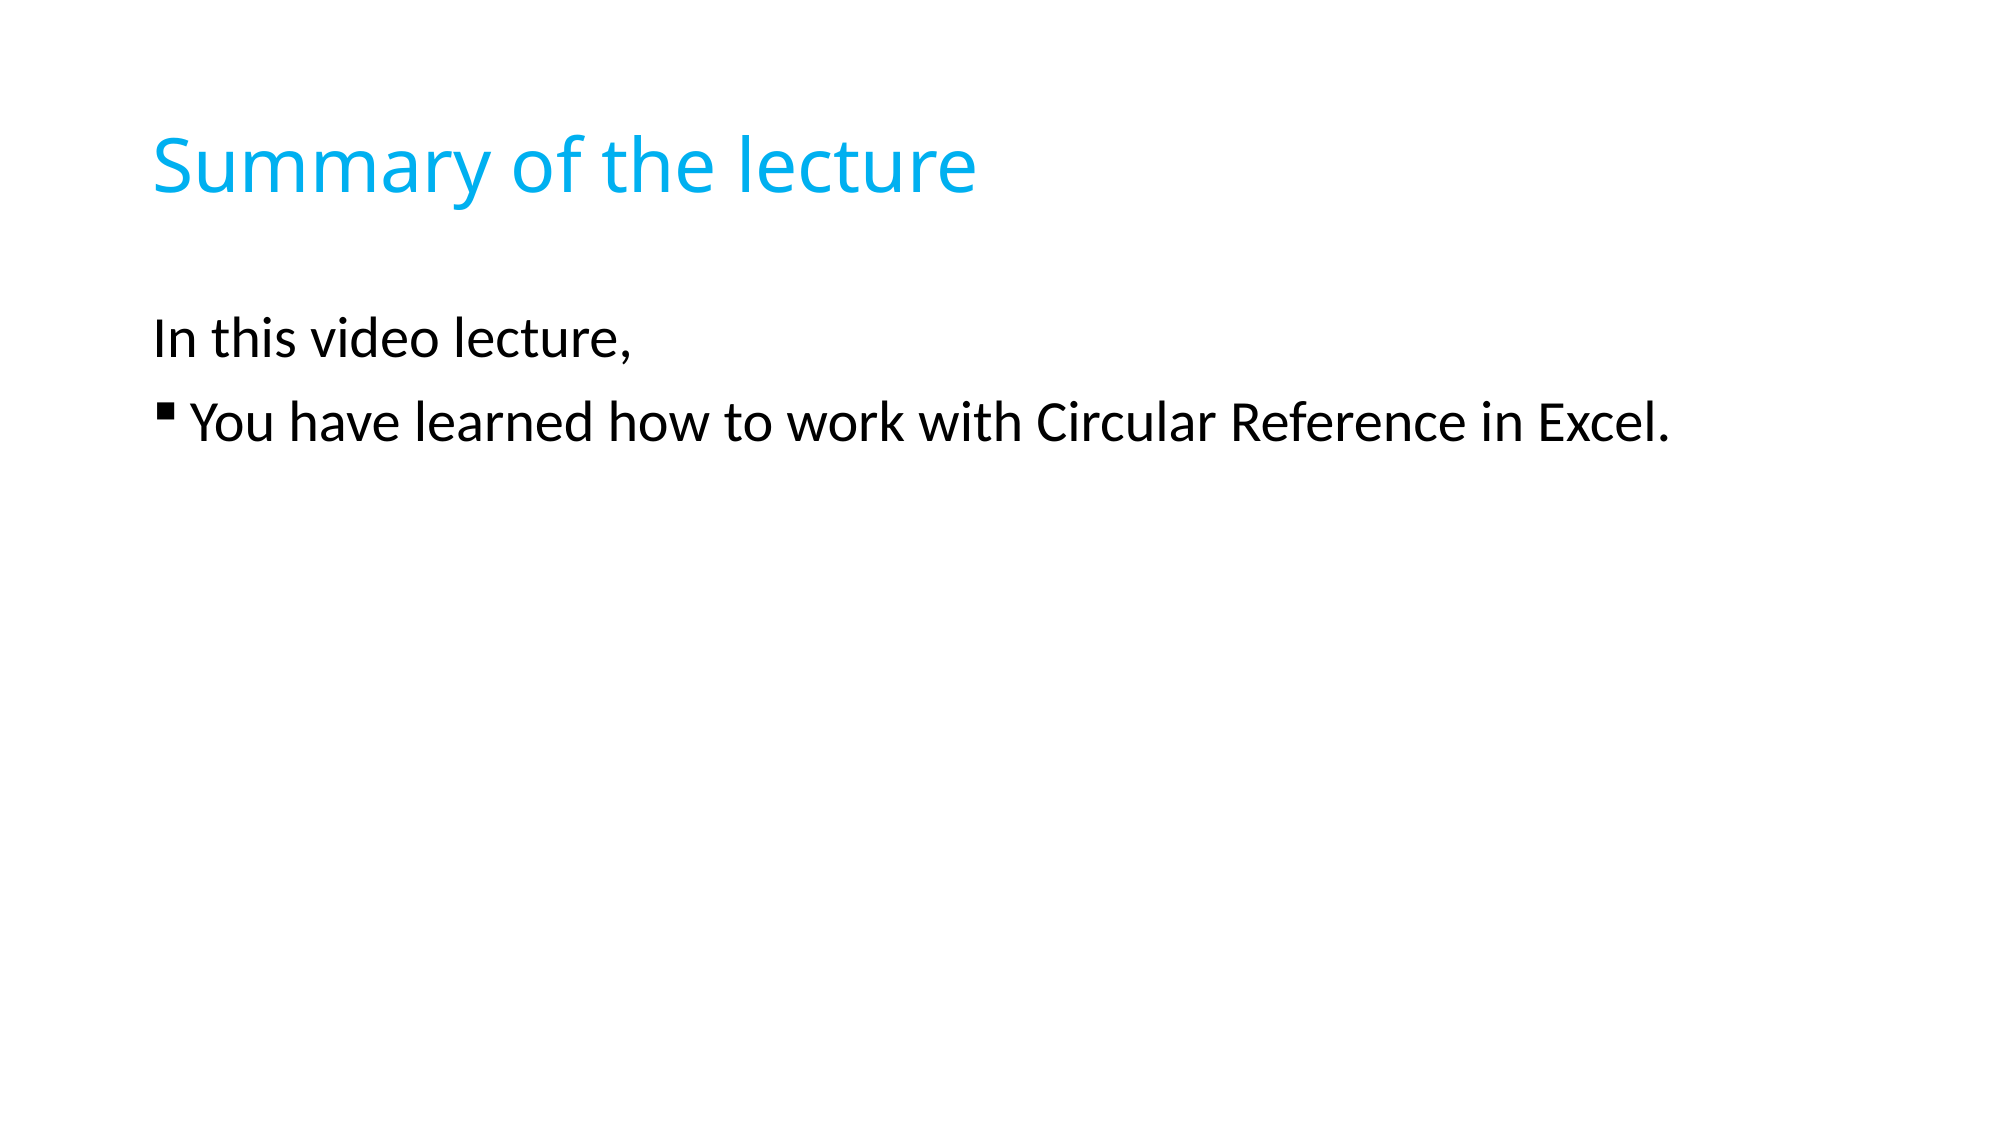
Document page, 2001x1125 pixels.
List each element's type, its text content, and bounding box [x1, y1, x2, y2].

title Summary of the lecture [137, 59, 1863, 278]
list In this video lecture, You have learned how to work with Circular Reference in Excel. [137, 299, 1863, 1014]
